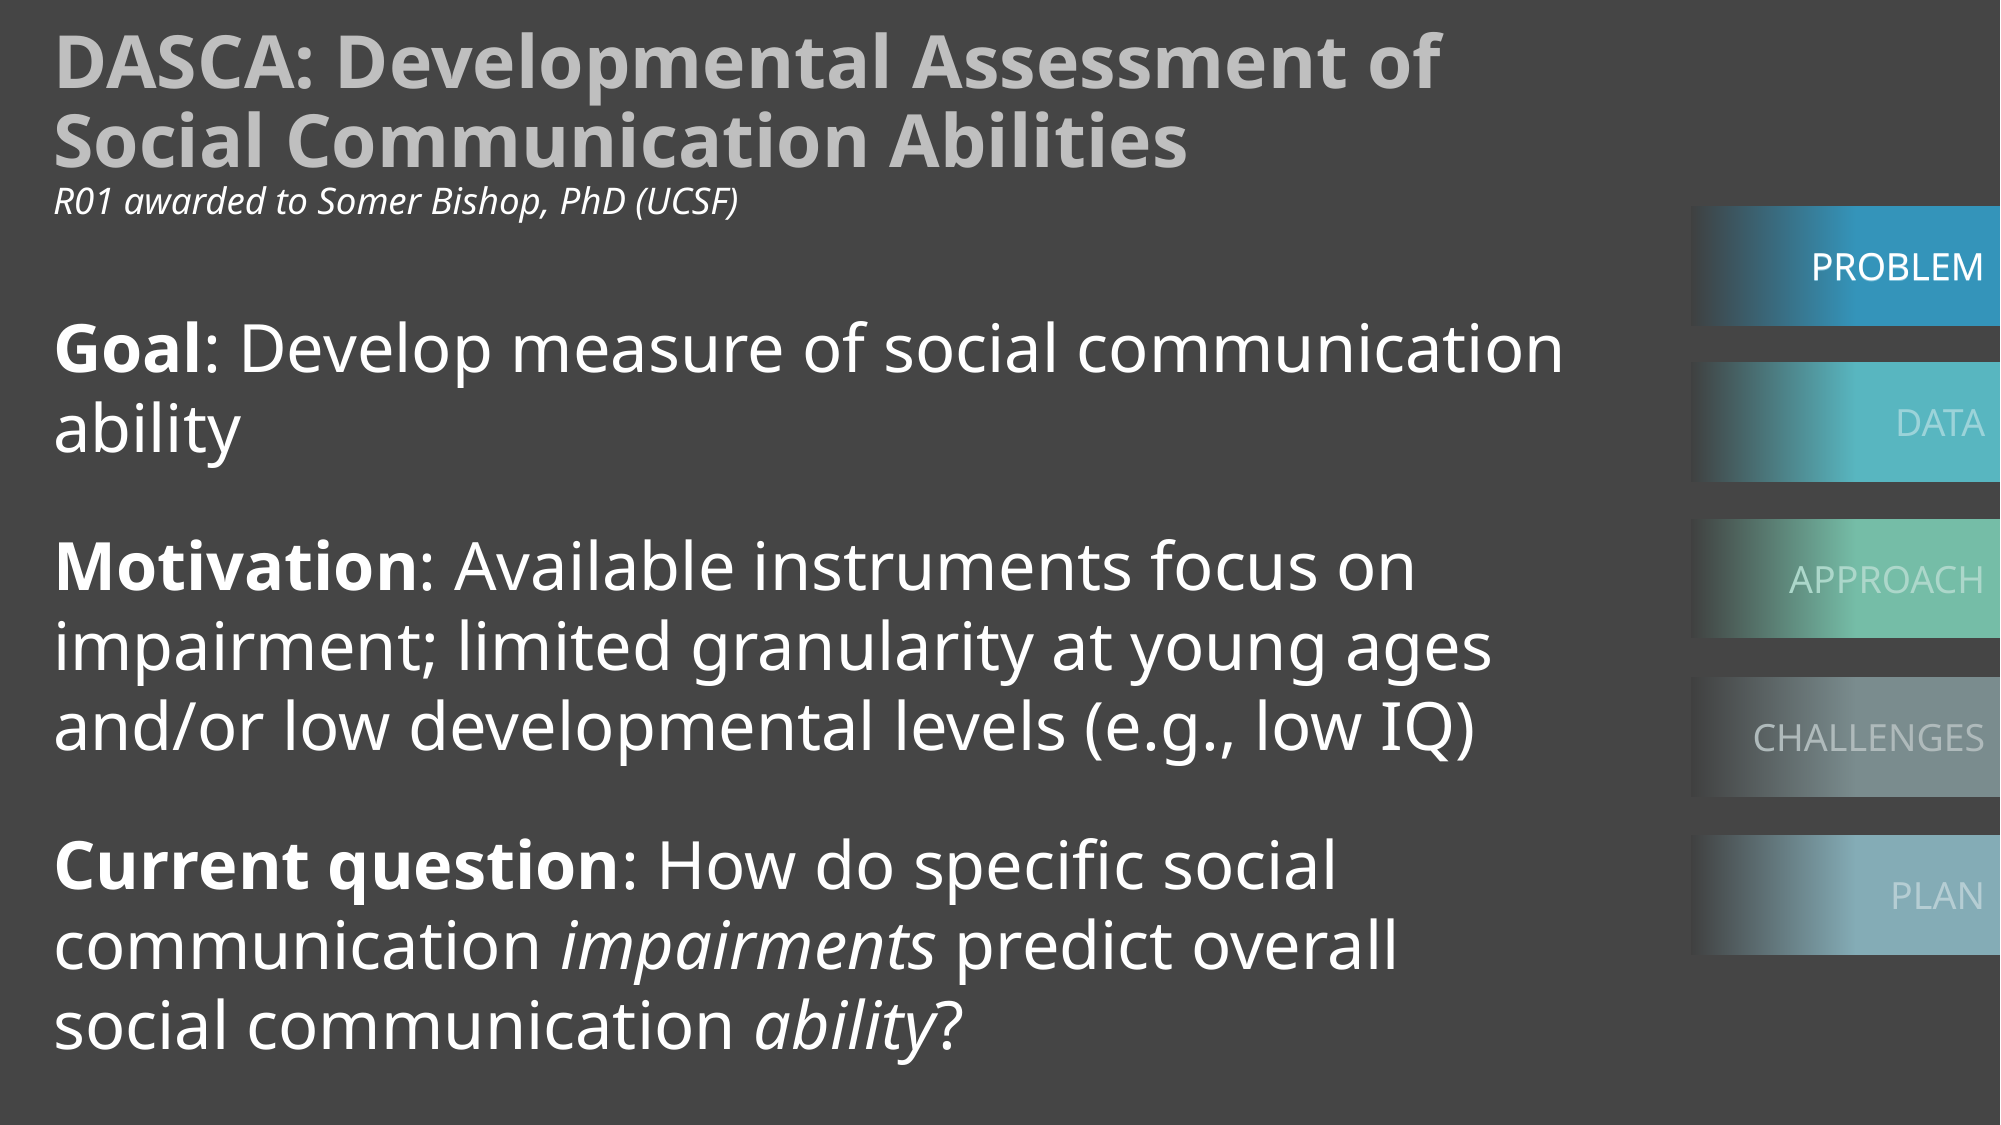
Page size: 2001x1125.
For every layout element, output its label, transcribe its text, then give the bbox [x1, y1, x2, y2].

title DASCA: Developmental Assessment of Social Communication Abilities R01 awarded to Somer Bishop, PhD (UCSF) [38, 15, 1641, 233]
list Goal: Develop measure of social communication ability Motivation: Available instruments focus on impairment; limited granularity at young ages and/or low developmental levels (e.g., low IQ) Current question: How do specific social communication impairments predict overall social communication ability? [38, 297, 1601, 1103]
text_box PROBLEM [1754, 235, 2000, 296]
